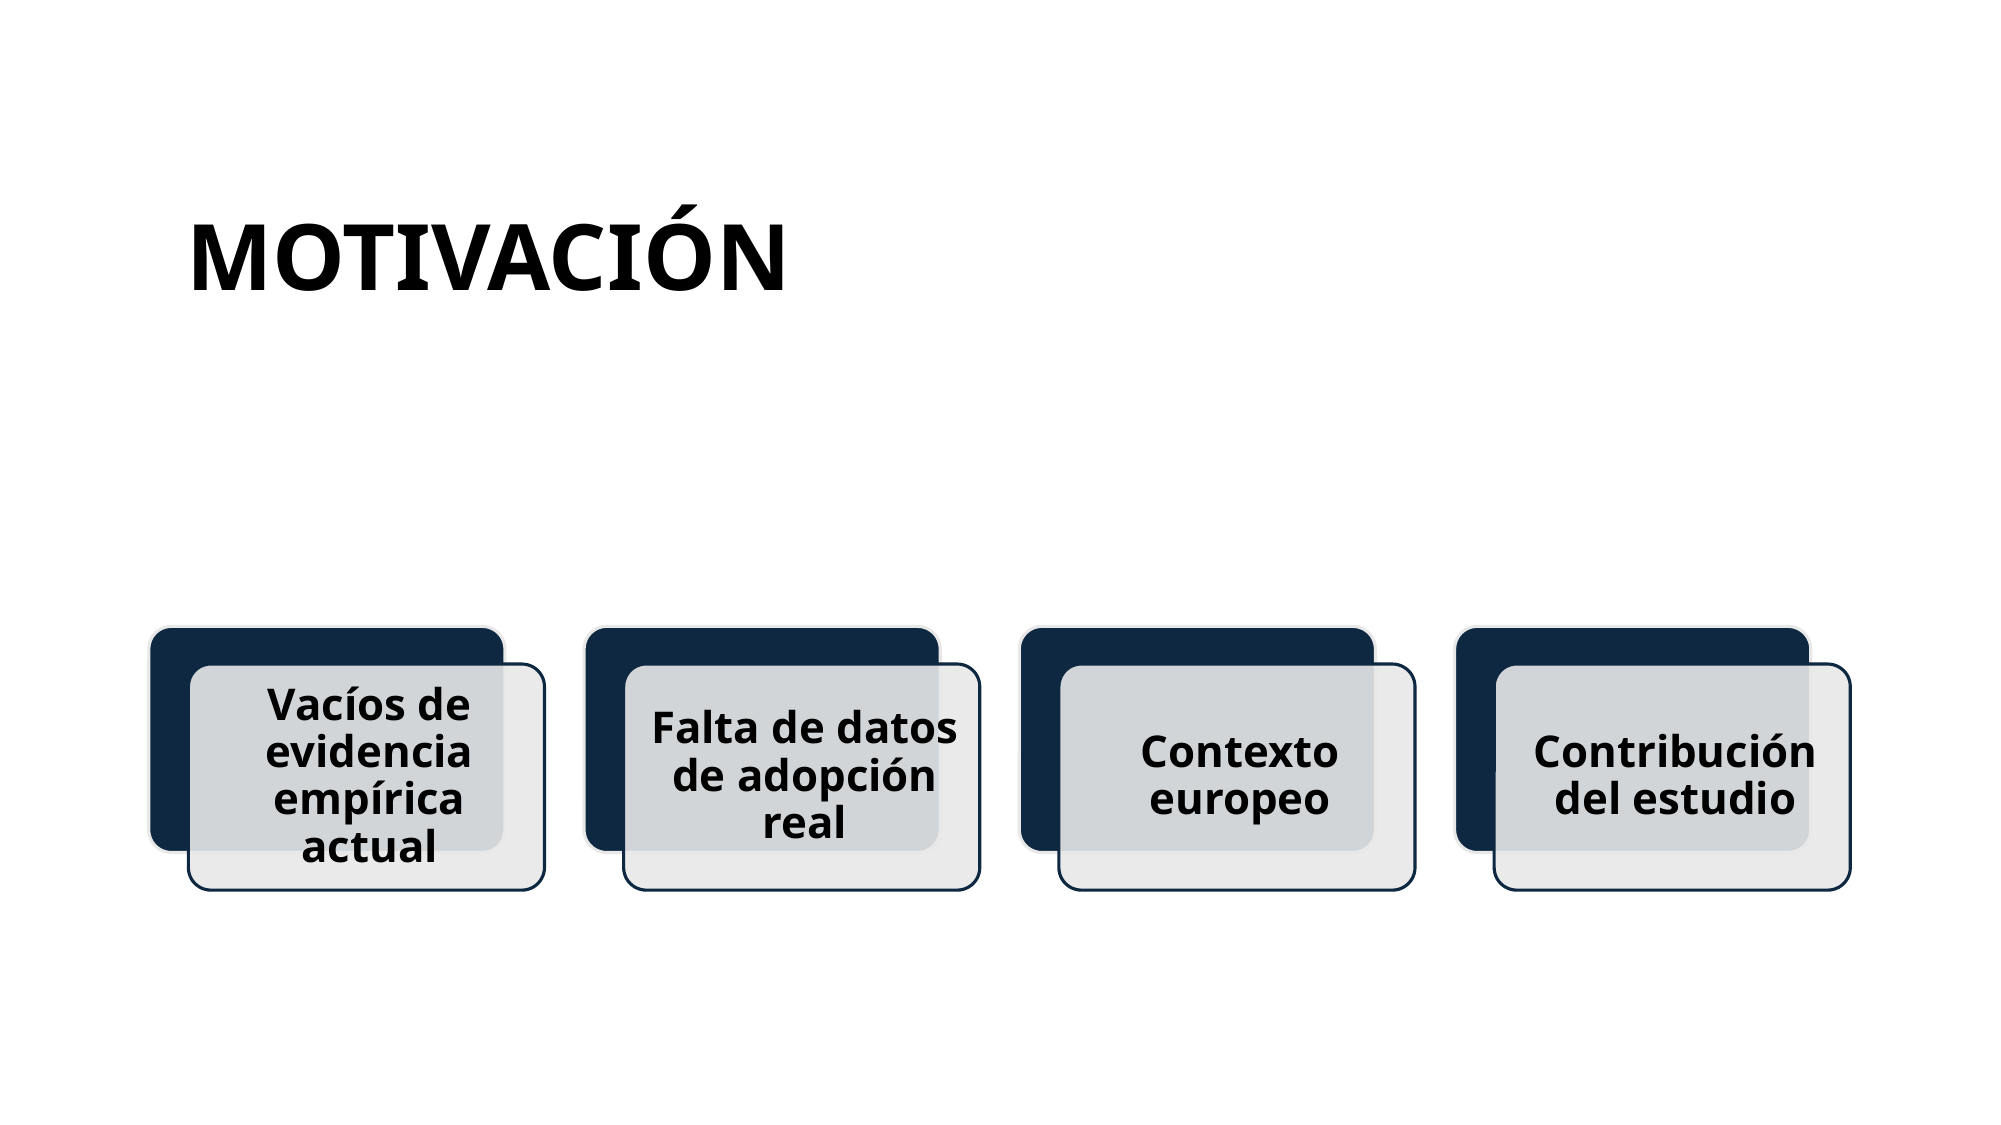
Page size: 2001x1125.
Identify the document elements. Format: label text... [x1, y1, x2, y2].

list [147, 494, 1852, 1022]
title MOTIVACIÓN [171, 132, 1840, 388]
